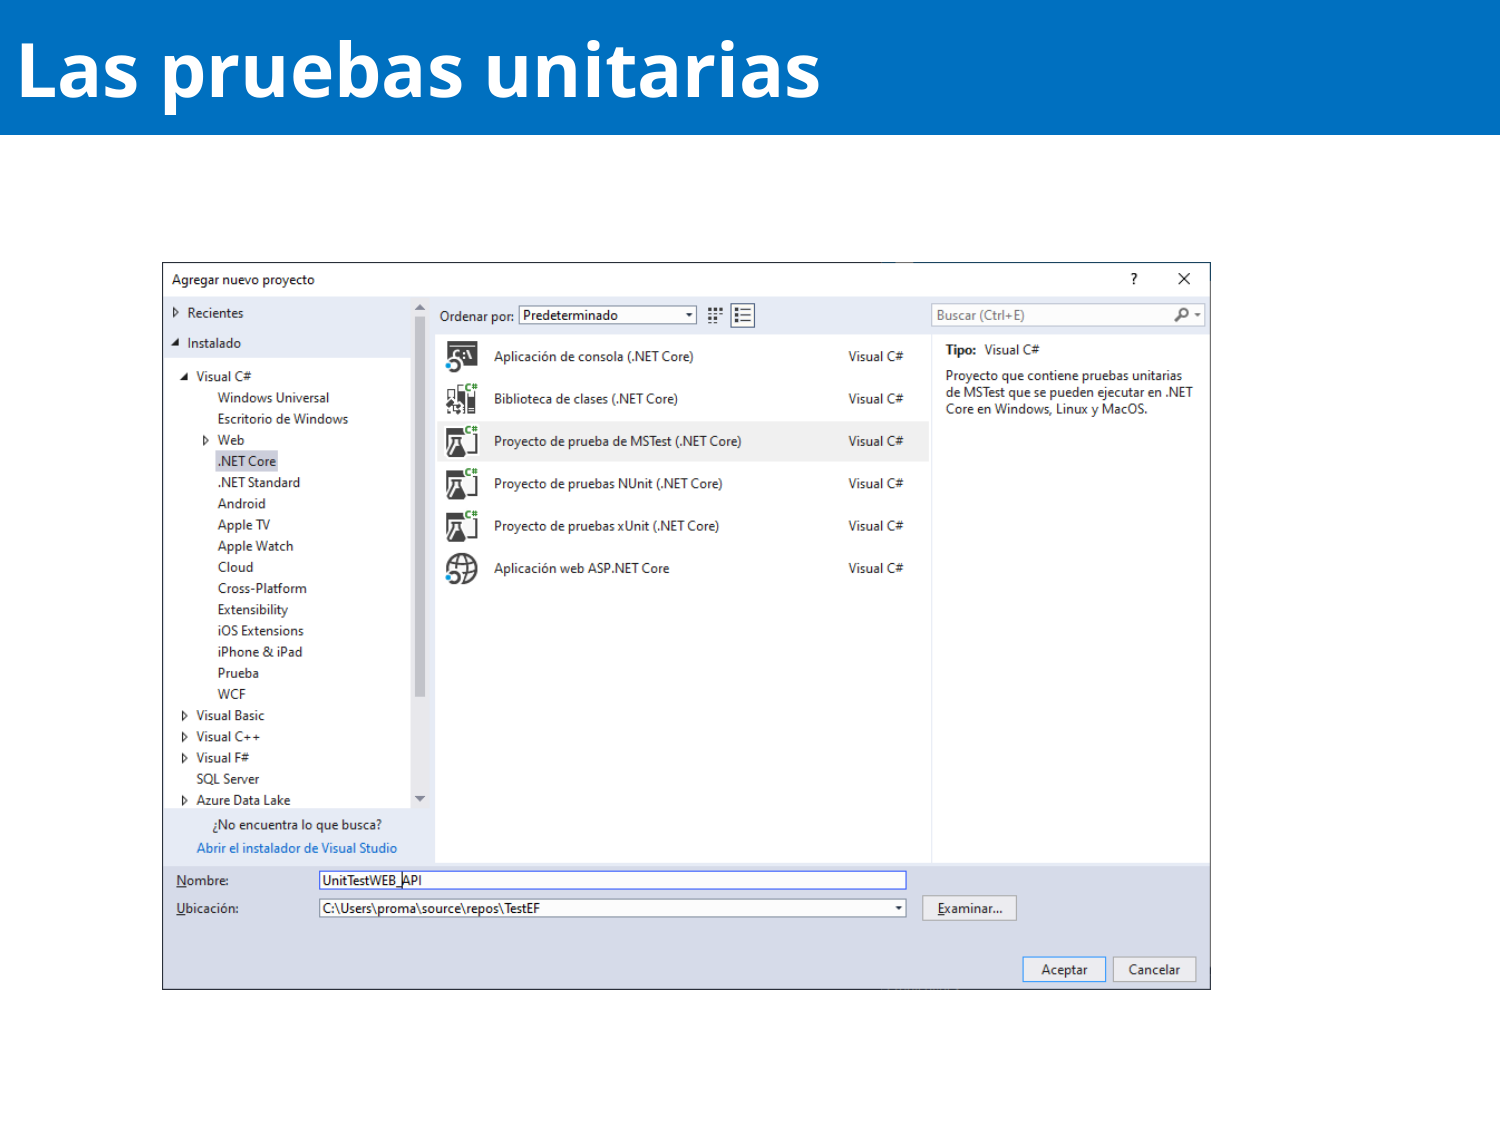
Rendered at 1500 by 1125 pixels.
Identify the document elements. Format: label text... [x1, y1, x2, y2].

title Las pruebas unitarias [0, 0, 1500, 136]
picture [162, 262, 1211, 990]
